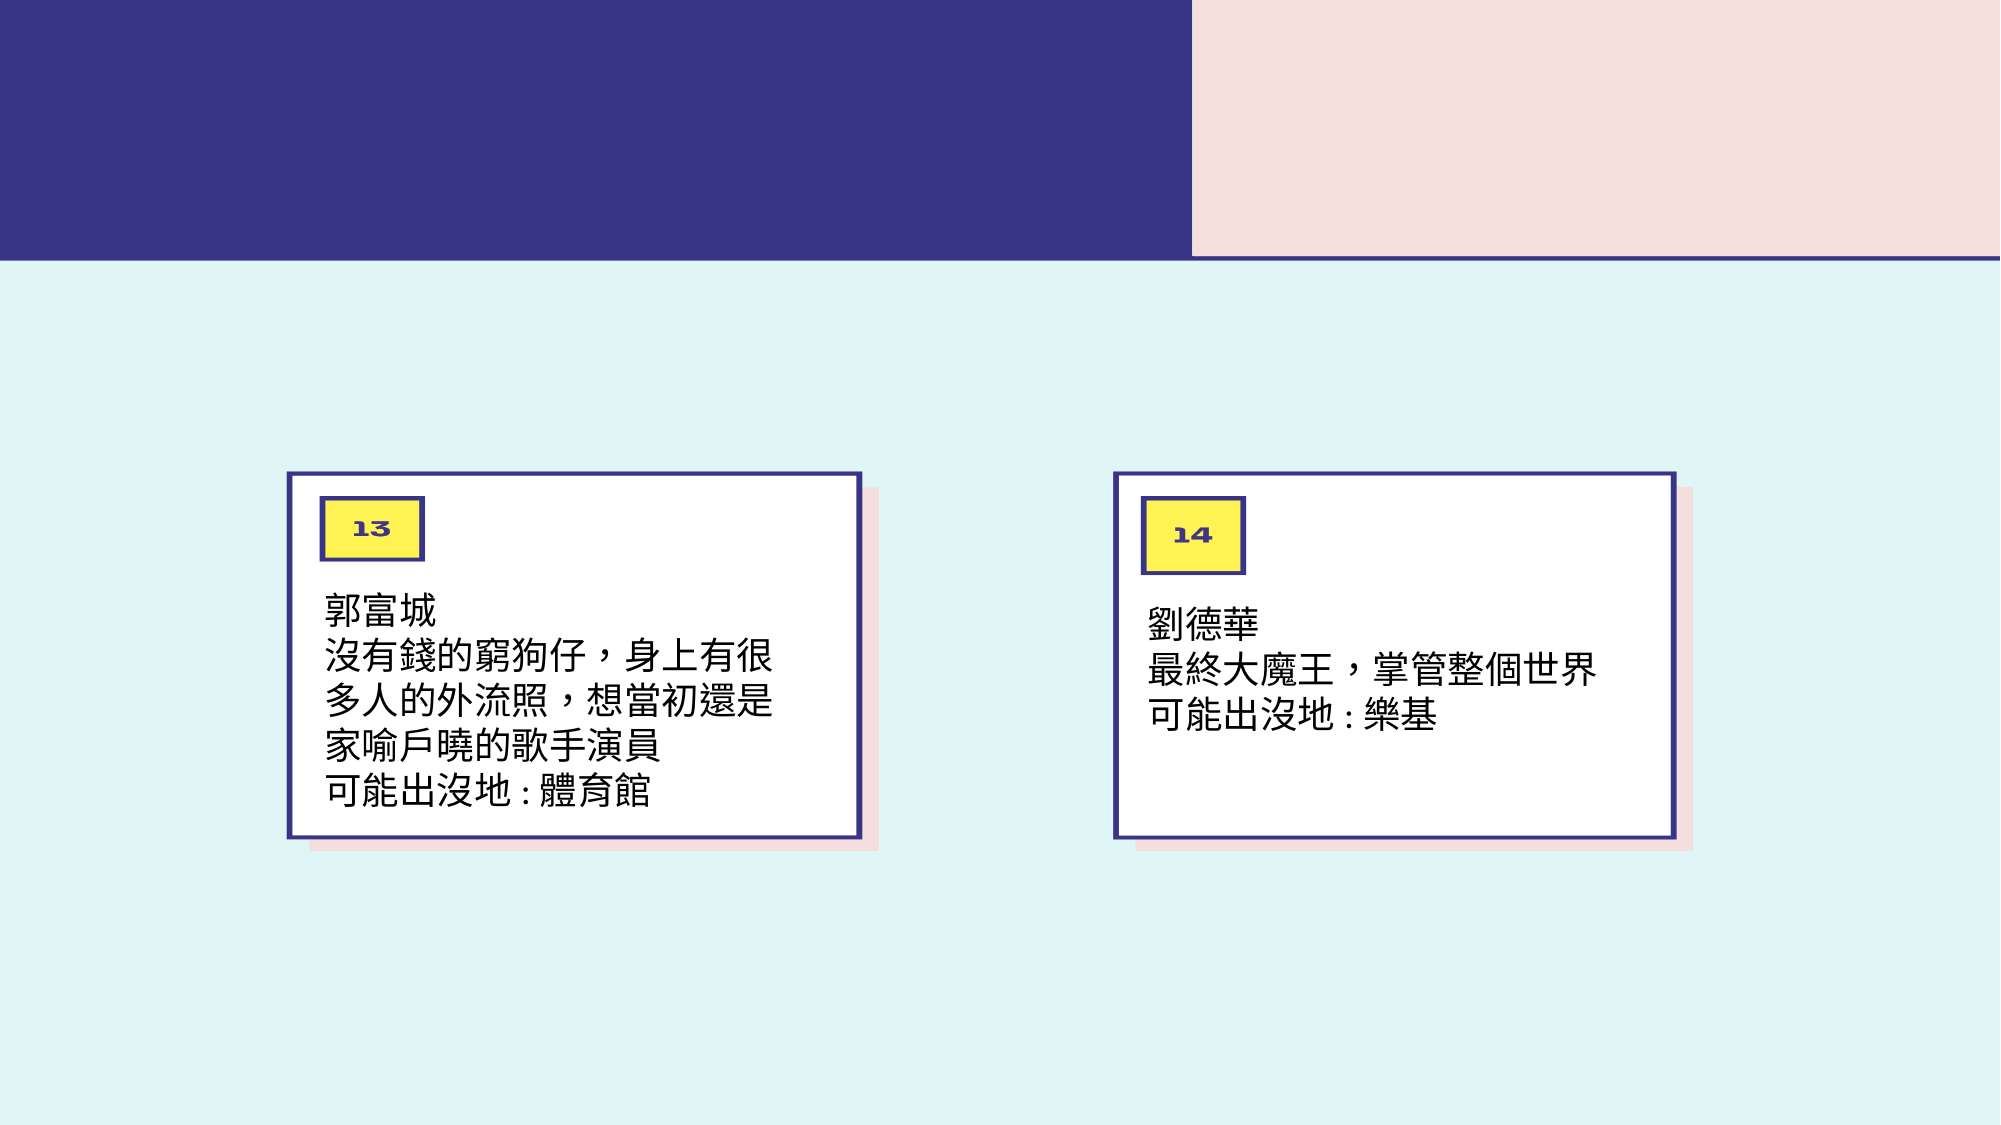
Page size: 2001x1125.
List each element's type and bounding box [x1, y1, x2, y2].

list [0, 0, 2000, 1125]
